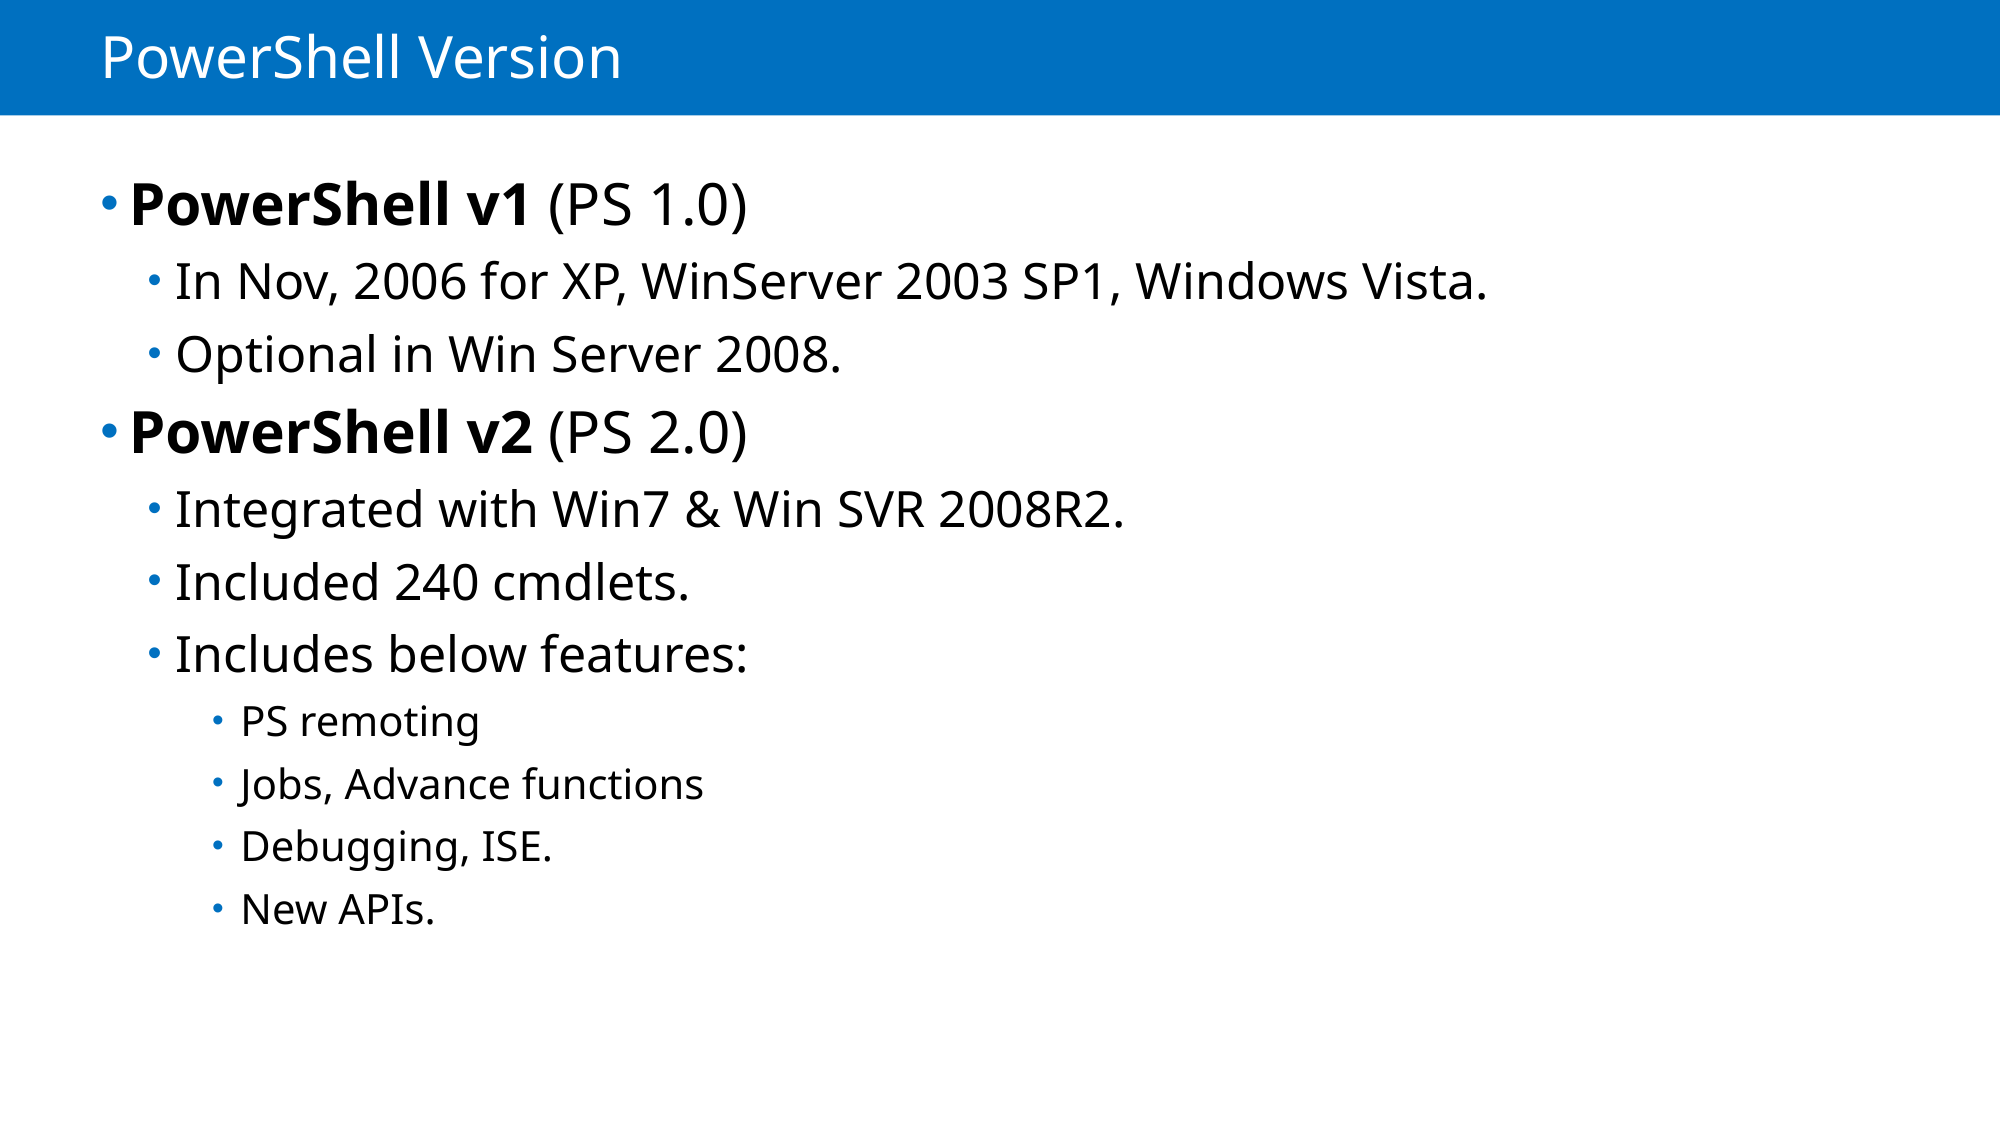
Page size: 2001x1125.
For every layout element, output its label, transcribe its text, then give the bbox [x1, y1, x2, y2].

list PowerShell v1 (PS 1.0) In Nov, 2006 for XP, WinServer 2003 SP1, Windows Vista. Optional in Win Server 2008. PowerShell v2 (PS 2.0) Integrated with Win7 & Win SVR 2008R2. Included 240 cmdlets. Includes below features: PS remoting Jobs, Advance functions Debugging, ISE. New APIs. [100, 167, 1877, 1013]
title PowerShell Version [100, 0, 1802, 122]
